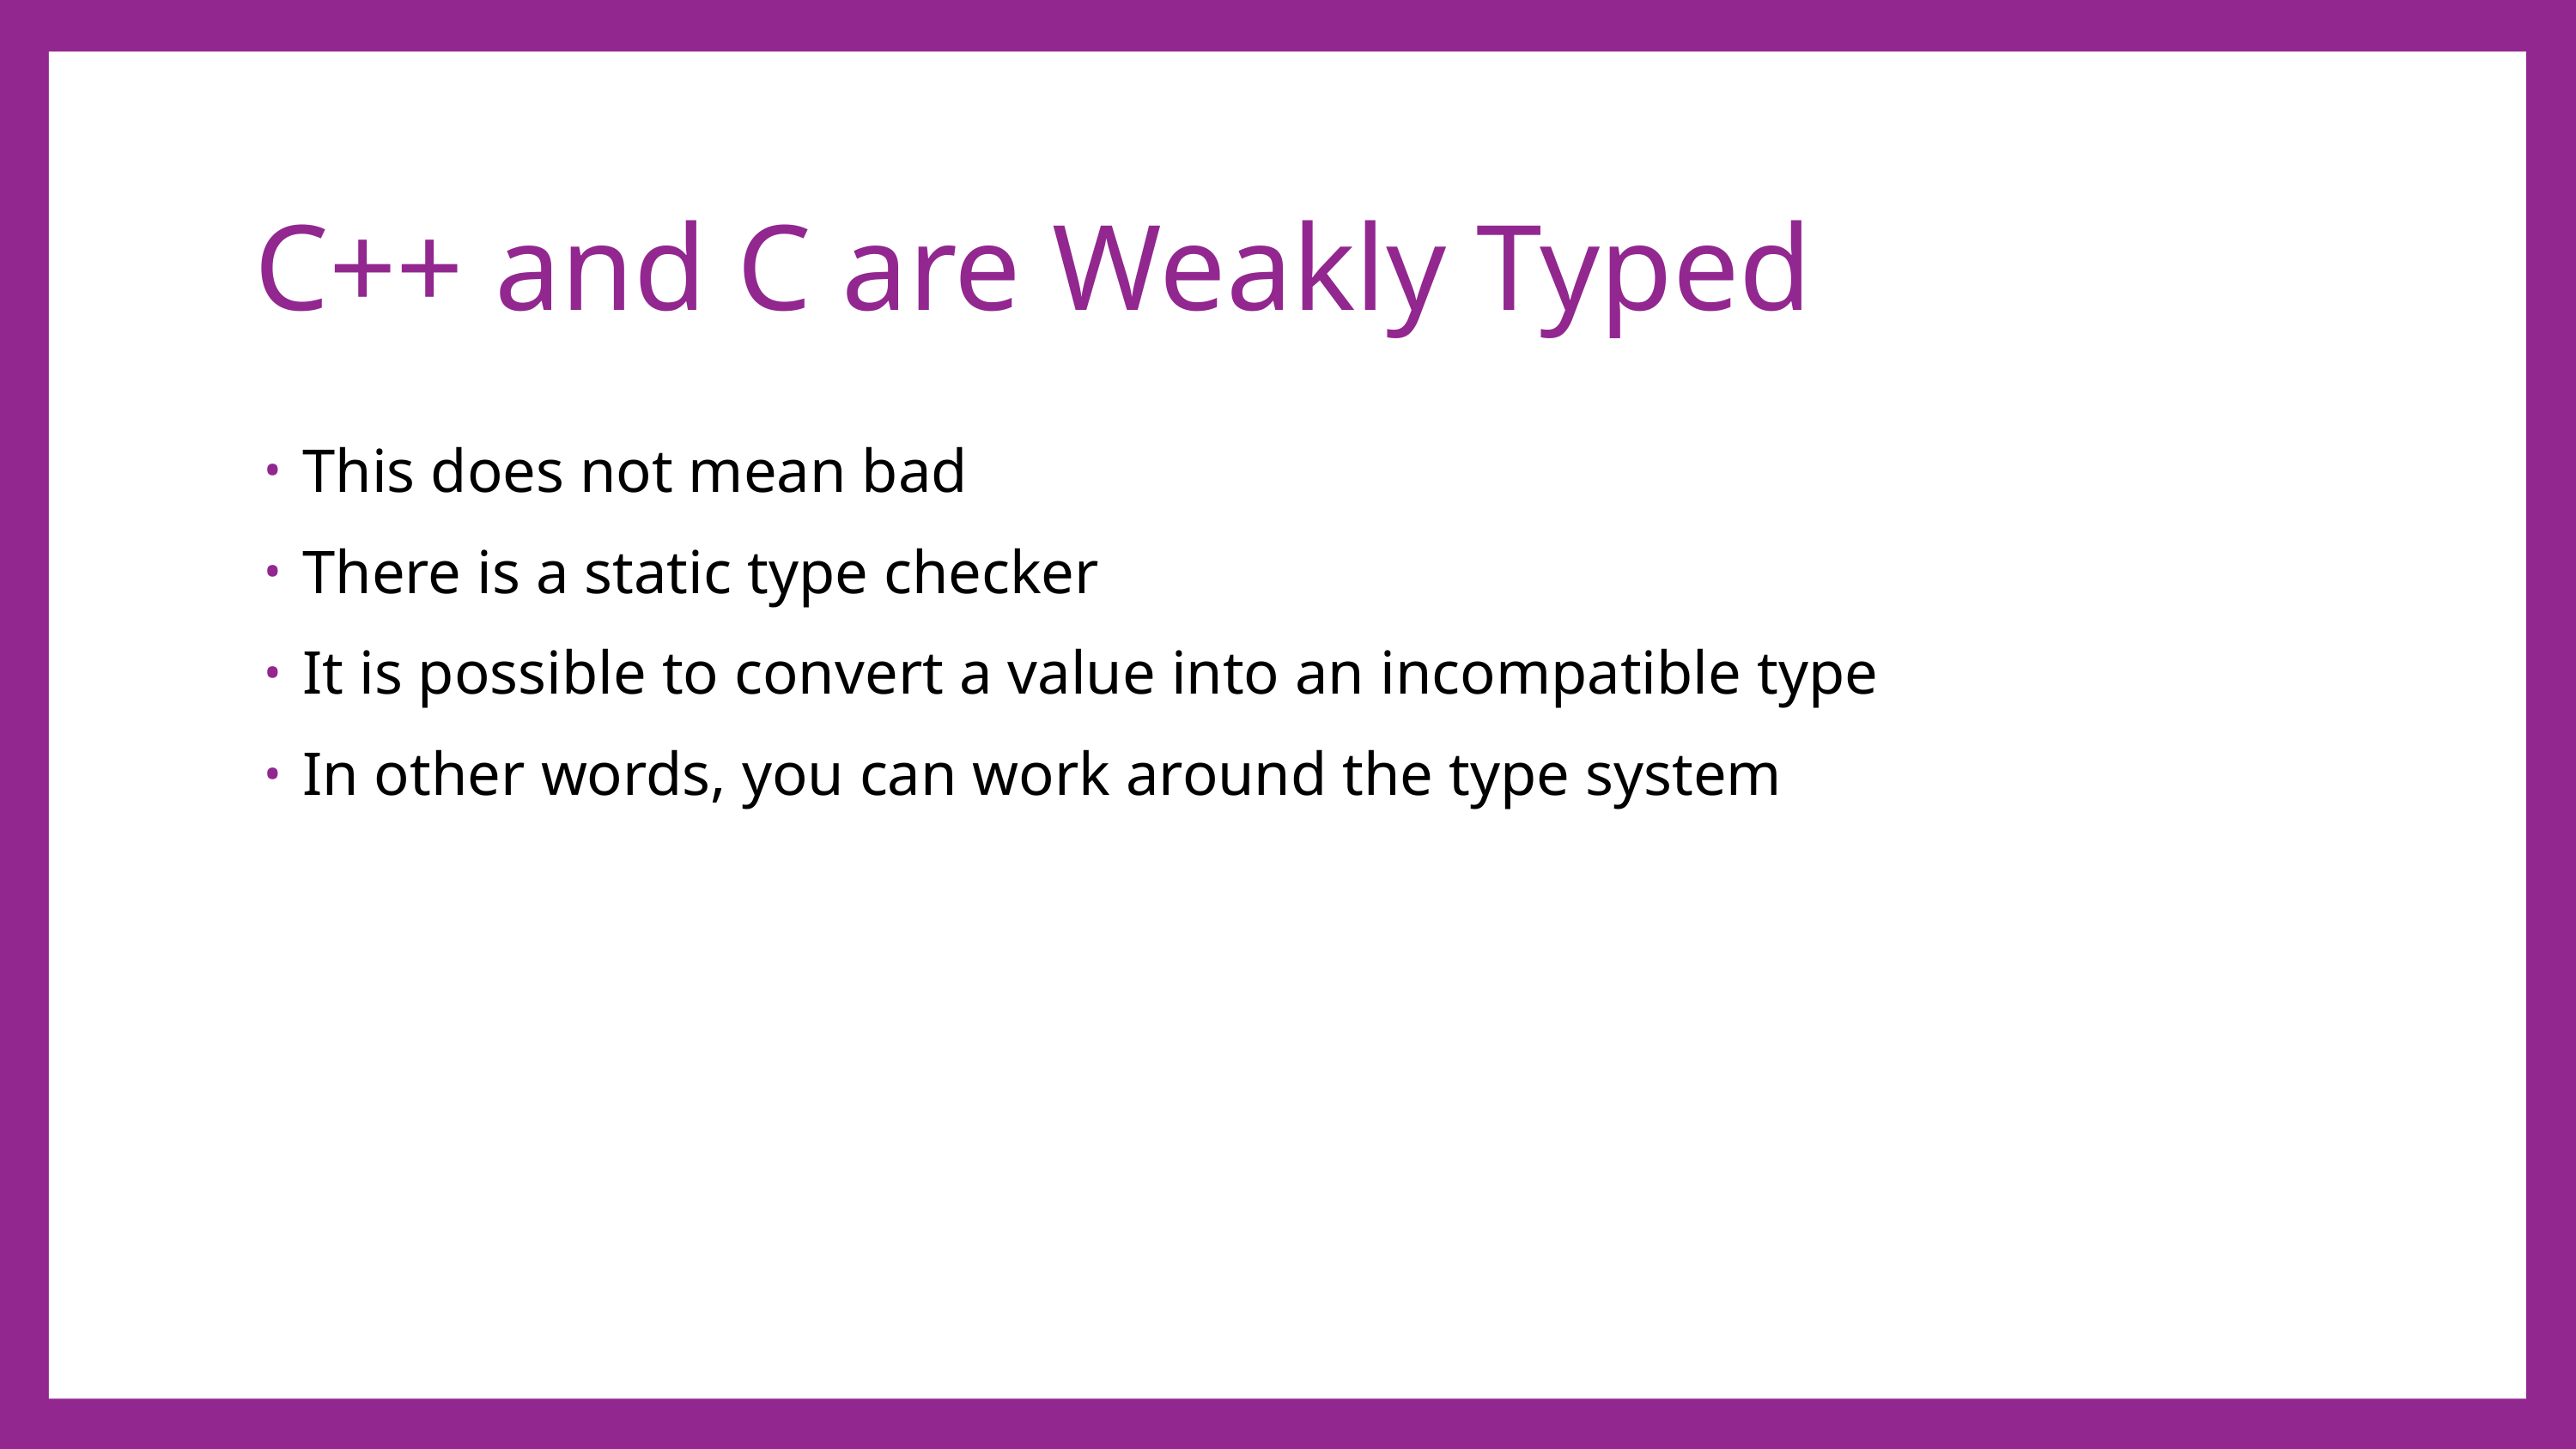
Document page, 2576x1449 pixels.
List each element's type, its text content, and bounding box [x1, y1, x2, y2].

list This does not mean bad There is a static type checker It is possible to convert a value into an incompatible type In other words, you can work around the type system [241, 434, 2328, 1288]
title C++ and C are Weakly Typed [241, 129, 2329, 415]
